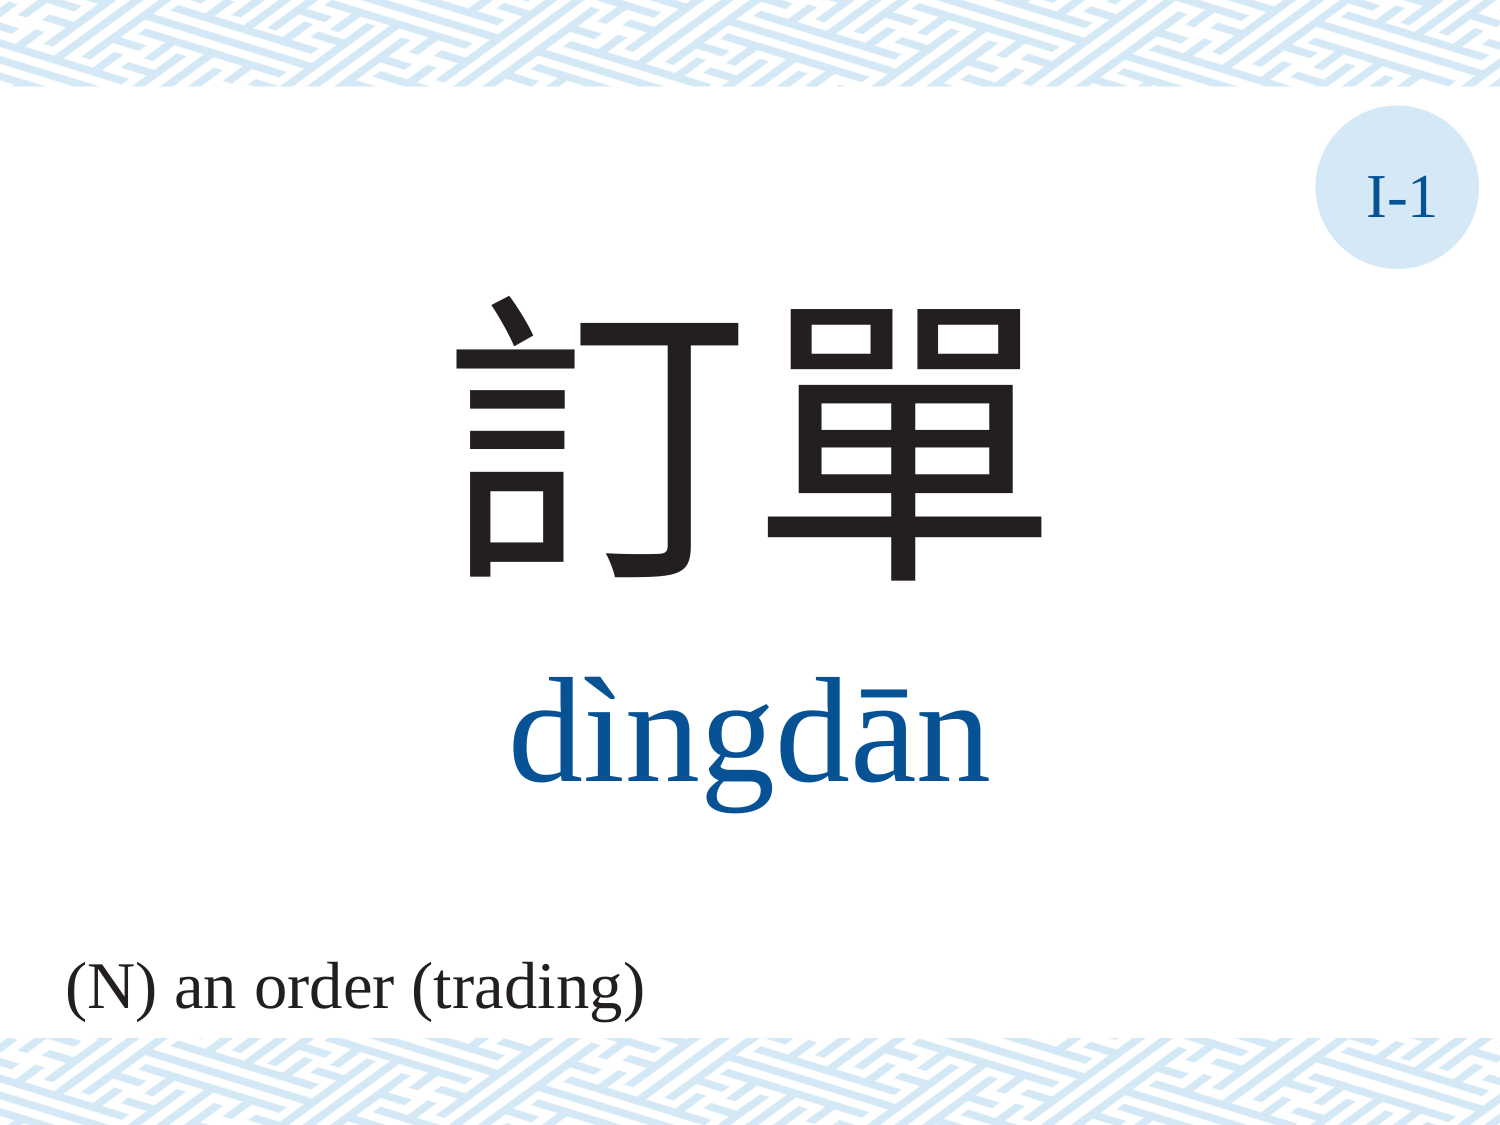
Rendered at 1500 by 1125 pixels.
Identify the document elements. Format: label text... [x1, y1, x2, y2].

picture [0, 0, 1500, 1125]
text_box (N) an order (trading) [62, 942, 647, 1023]
text_box I-1 訂單 dìngdān [439, 154, 1441, 812]
